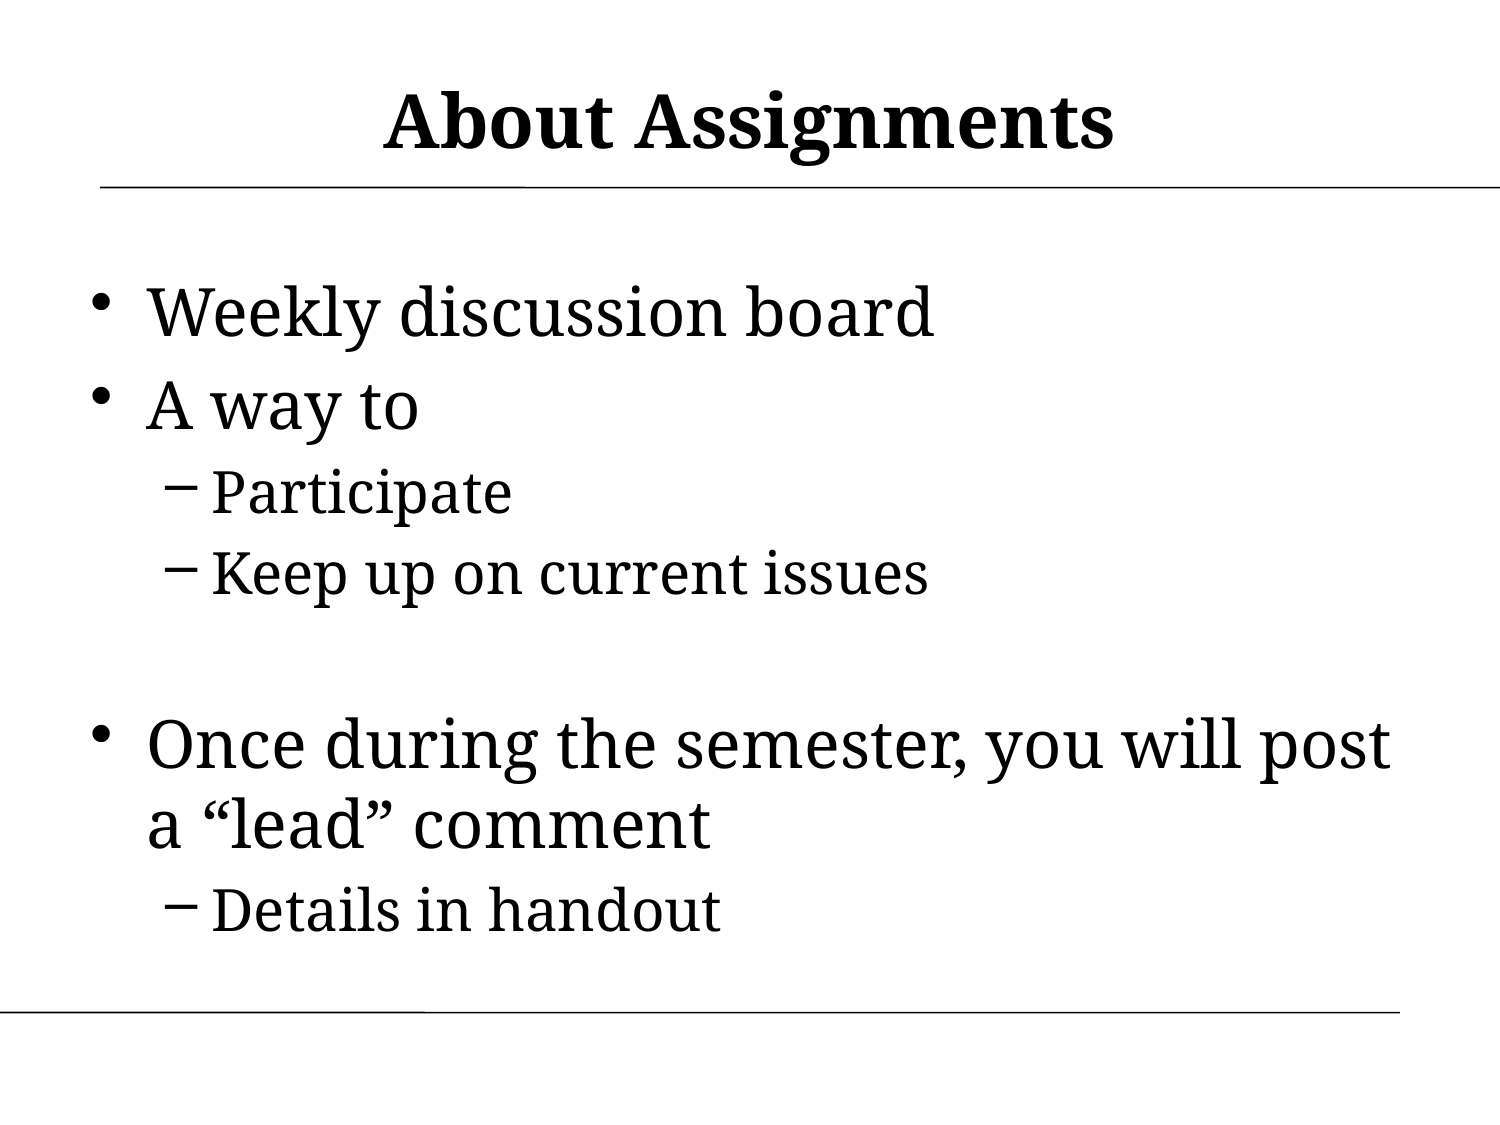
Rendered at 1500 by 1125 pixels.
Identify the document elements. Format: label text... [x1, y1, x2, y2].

title About Assignments [74, 49, 1426, 188]
list Weekly discussion board A way to Participate Keep up on current issues Once during the semester, you will post a “lead” comment Details in handout [74, 262, 1426, 1006]
